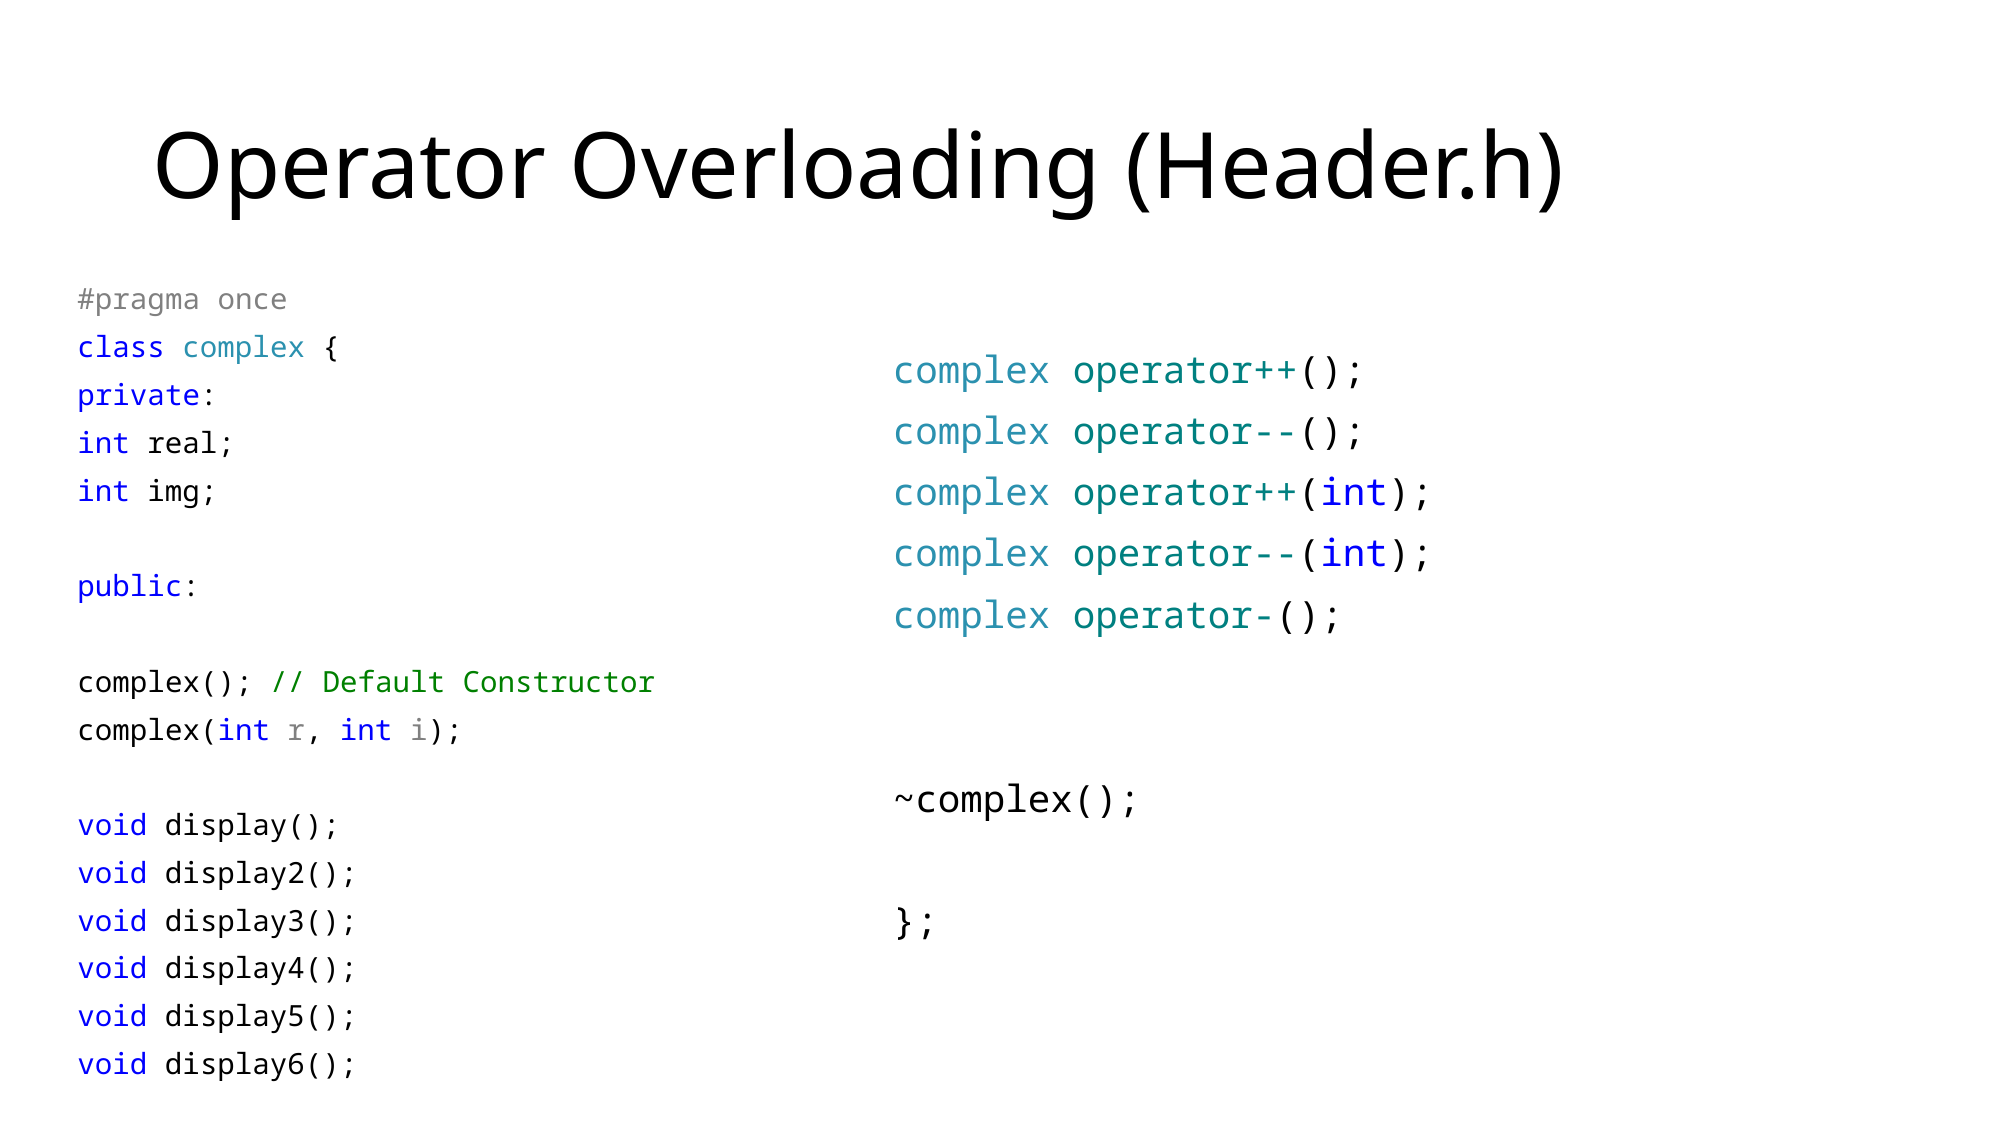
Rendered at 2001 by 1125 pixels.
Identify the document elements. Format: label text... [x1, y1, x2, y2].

title Operator Overloading (Header.h) [137, 59, 1863, 277]
list #pragma once class complex { private: int real; int img; public: complex(); // Default Constructor complex(int r, int i); void display(); void display2(); void display3(); void display4(); void display5(); void display6(); [62, 277, 1788, 1091]
text_box complex operator++(); complex operator--(); complex operator++(int); complex operator--(int); complex operator-(); ~complex(); }; [877, 277, 2000, 992]
